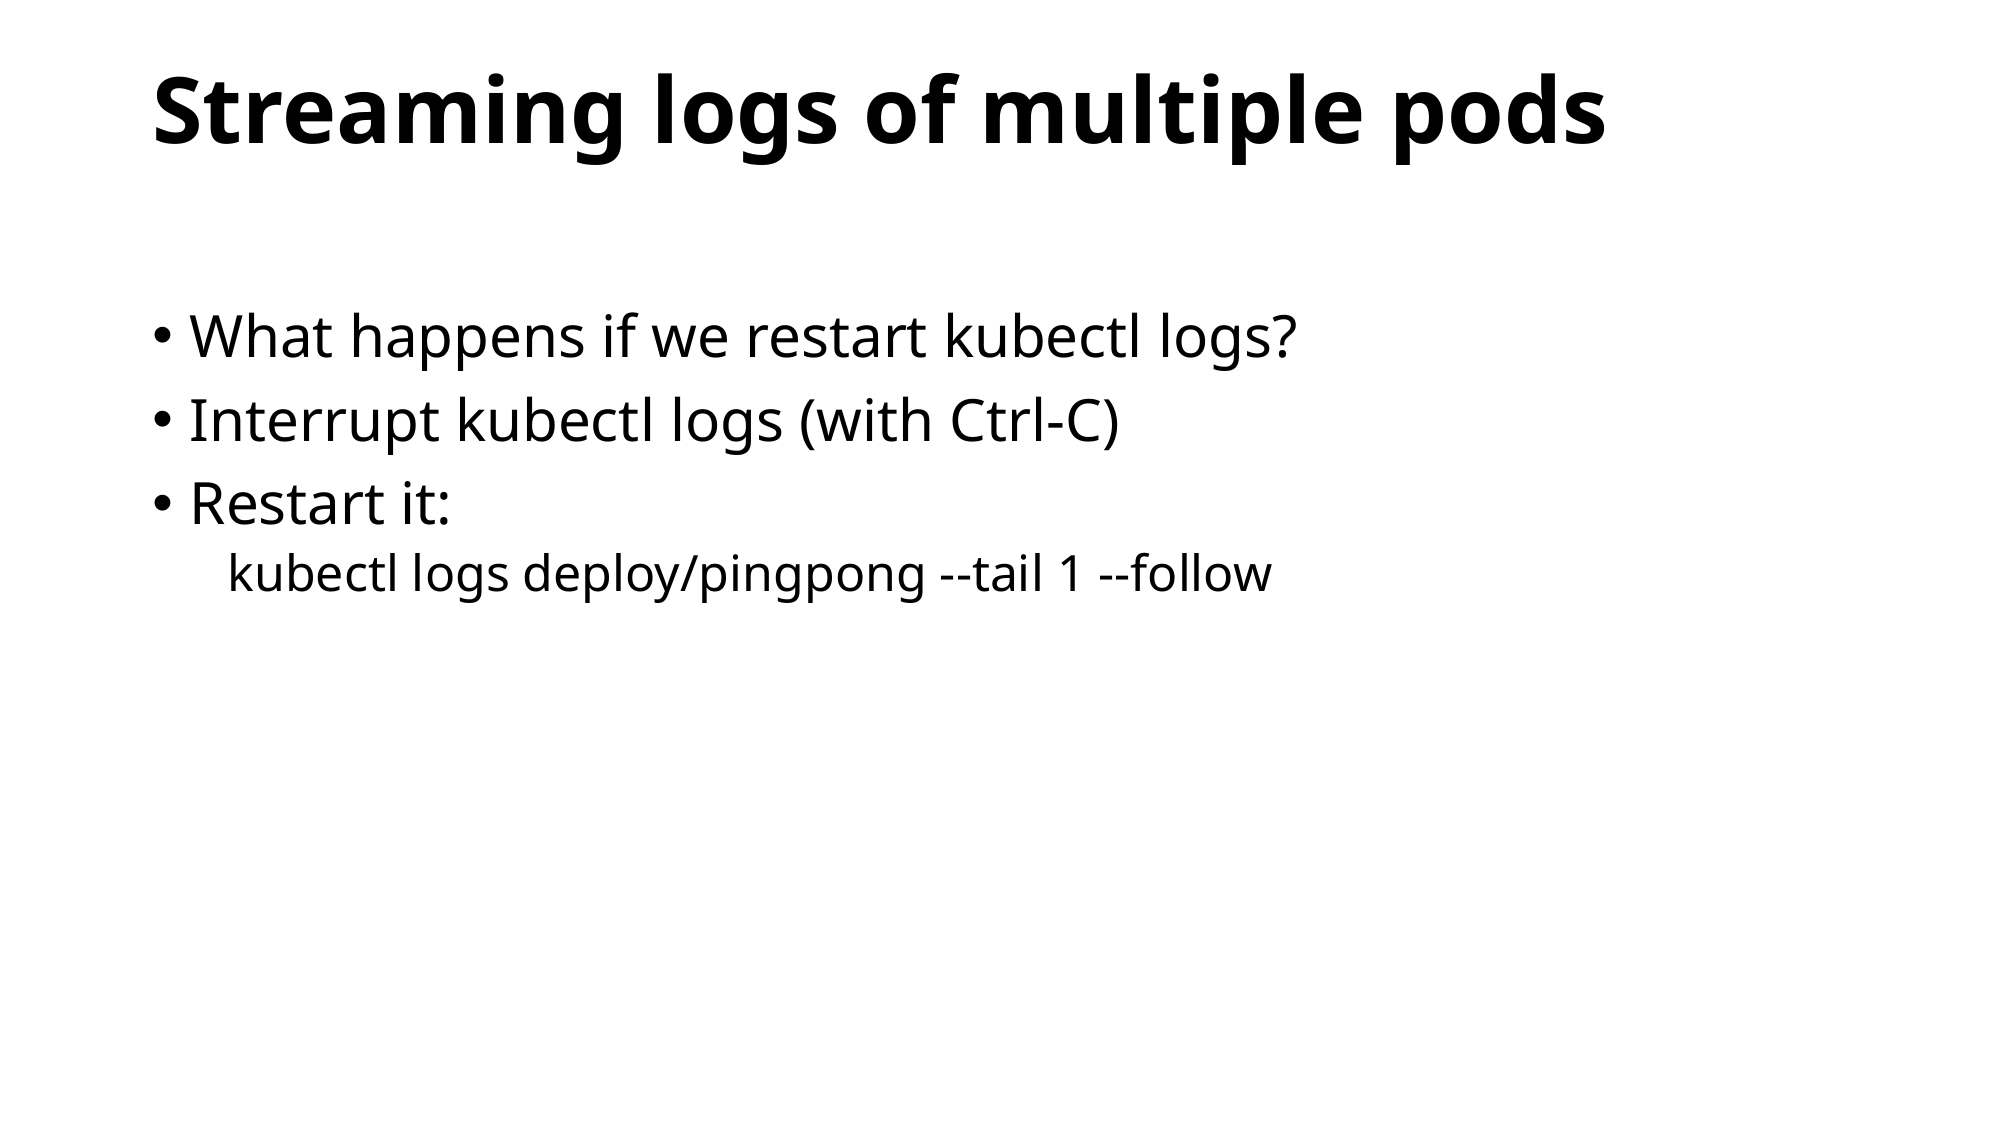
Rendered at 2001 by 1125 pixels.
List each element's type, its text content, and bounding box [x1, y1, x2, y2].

list What happens if we restart kubectl logs? Interrupt kubectl logs (with Ctrl-C) Restart it: kubectl logs deploy/pingpong --tail 1 --follow [137, 299, 1863, 1014]
title Streaming logs of multiple pods [137, 59, 1863, 278]
